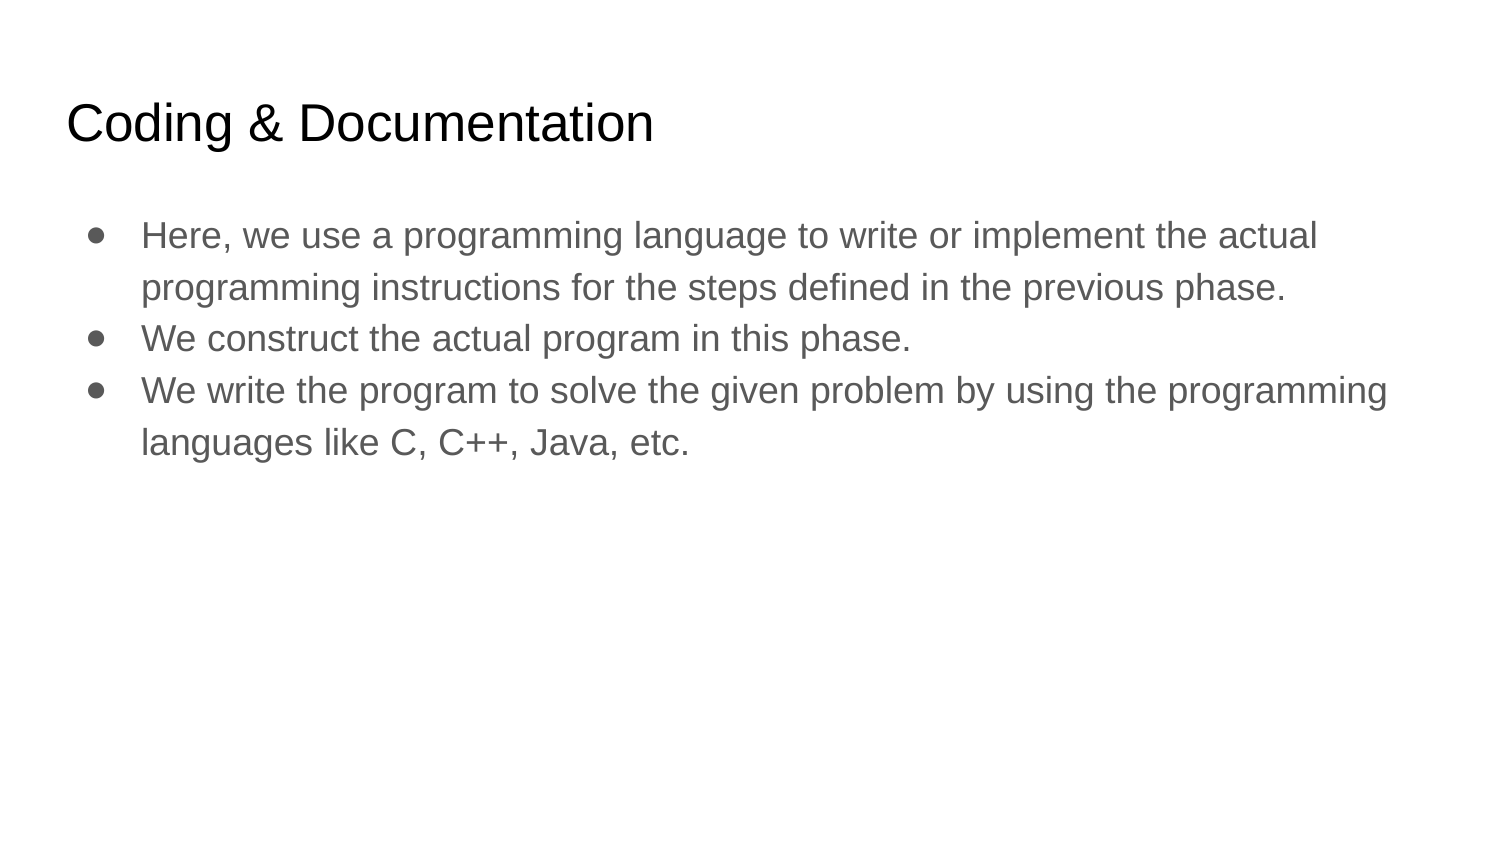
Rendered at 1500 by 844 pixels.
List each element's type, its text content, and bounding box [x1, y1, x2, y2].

list Here, we use a programming language to write or implement the actual programming instructions for the steps defined in the previous phase. We construct the actual program in this phase. We write the program to solve the given problem by using the programming languages like C, C++, Java, etc. [51, 189, 1449, 750]
title Coding & Documentation [51, 72, 1449, 167]
